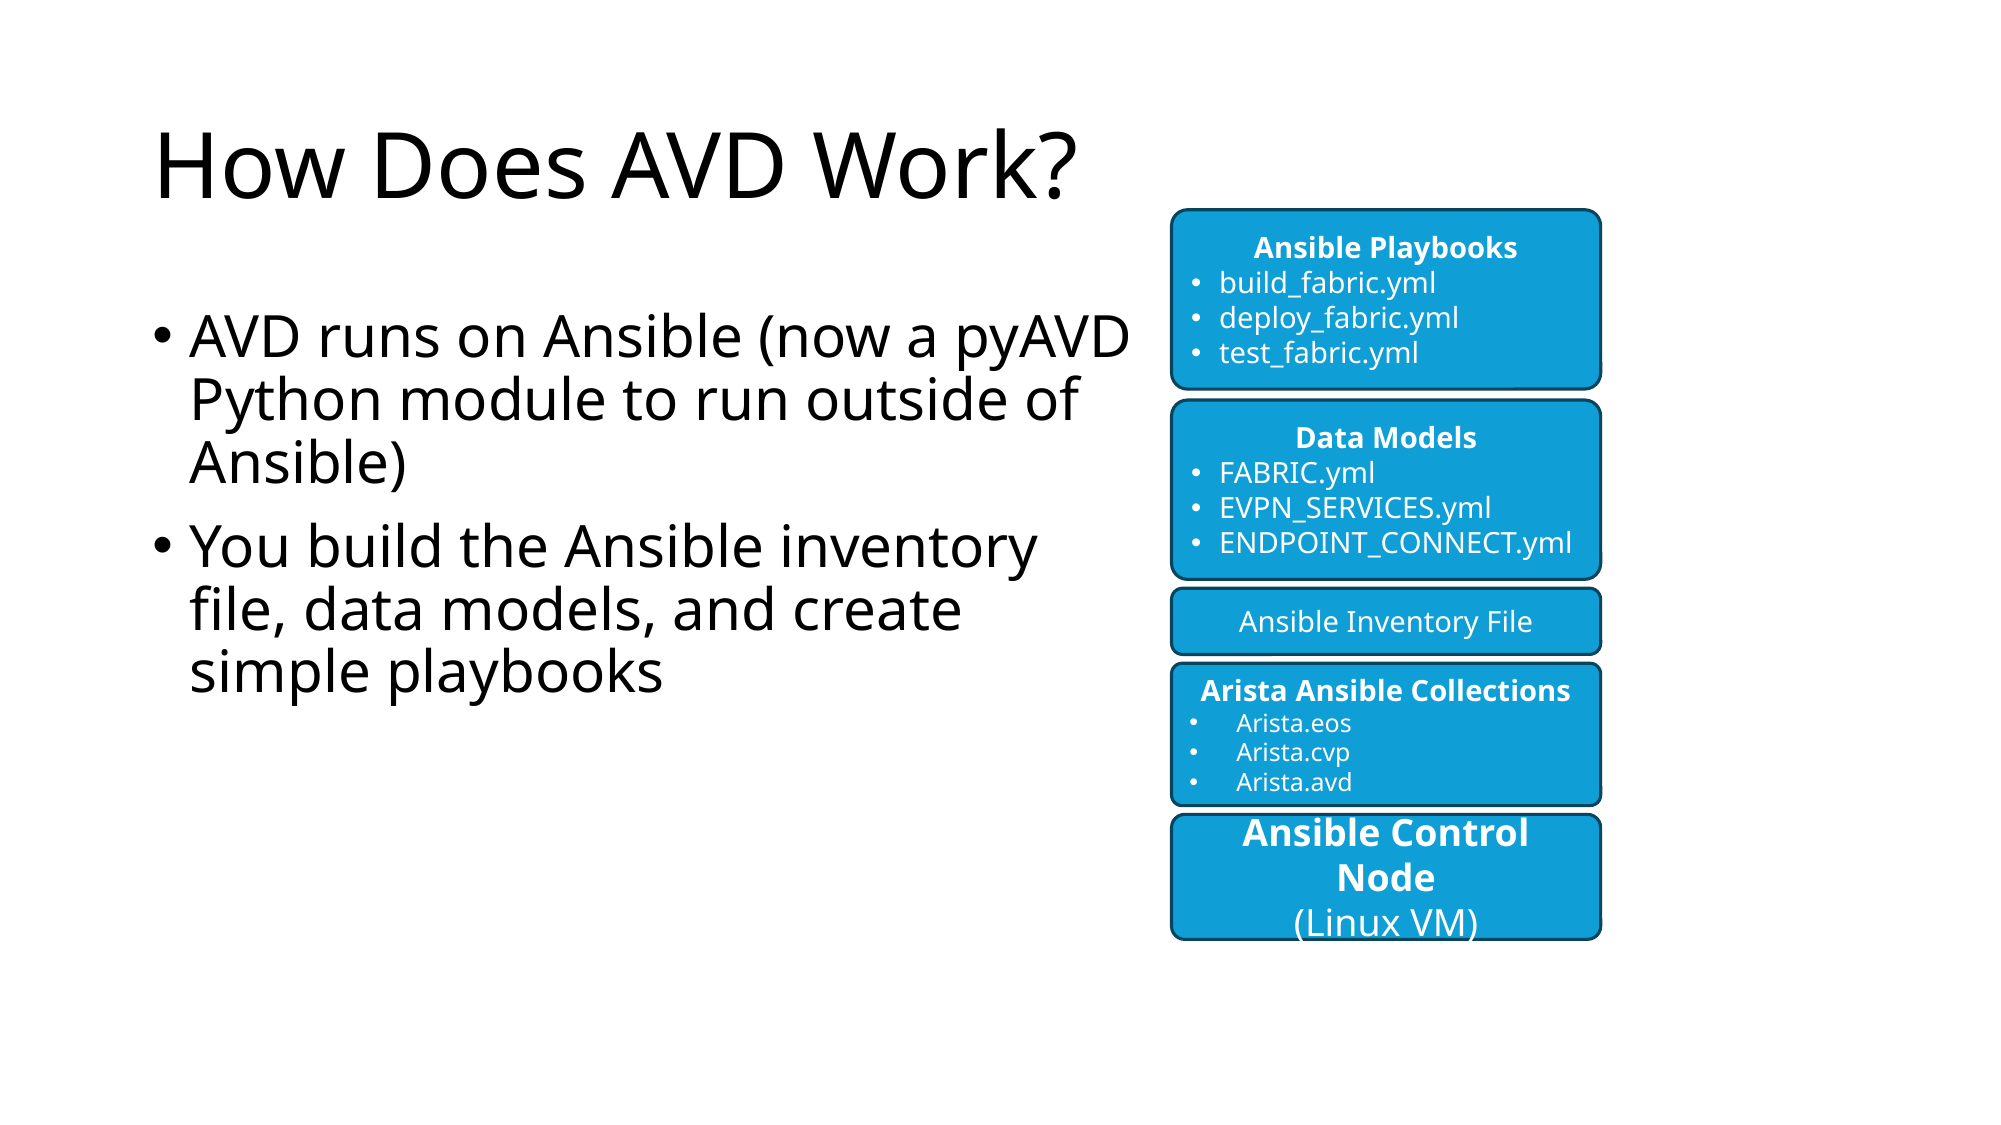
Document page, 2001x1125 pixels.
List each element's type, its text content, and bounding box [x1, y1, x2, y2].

title How Does AVD Work? [137, 59, 1863, 278]
text_box Ansible Control Node (Linux VM) [1169, 812, 1603, 941]
text_box Data Models FABRIC.yml EVPN_SERVICES.yml ENDPOINT_CONNECT.yml [1169, 398, 1603, 581]
text_box Ansible Playbooks build_fabric.yml deploy_fabric.yml test_fabric.yml [1169, 208, 1603, 391]
list AVD runs on Ansible (now a pyAVD Python module to run outside of Ansible) You build the Ansible inventory file, data models, and create simple playbooks [137, 299, 1150, 1014]
text_box Arista Ansible Collections Arista.eos Arista.cvp Arista.avd [1169, 661, 1603, 808]
text_box Ansible Inventory File [1169, 586, 1603, 657]
